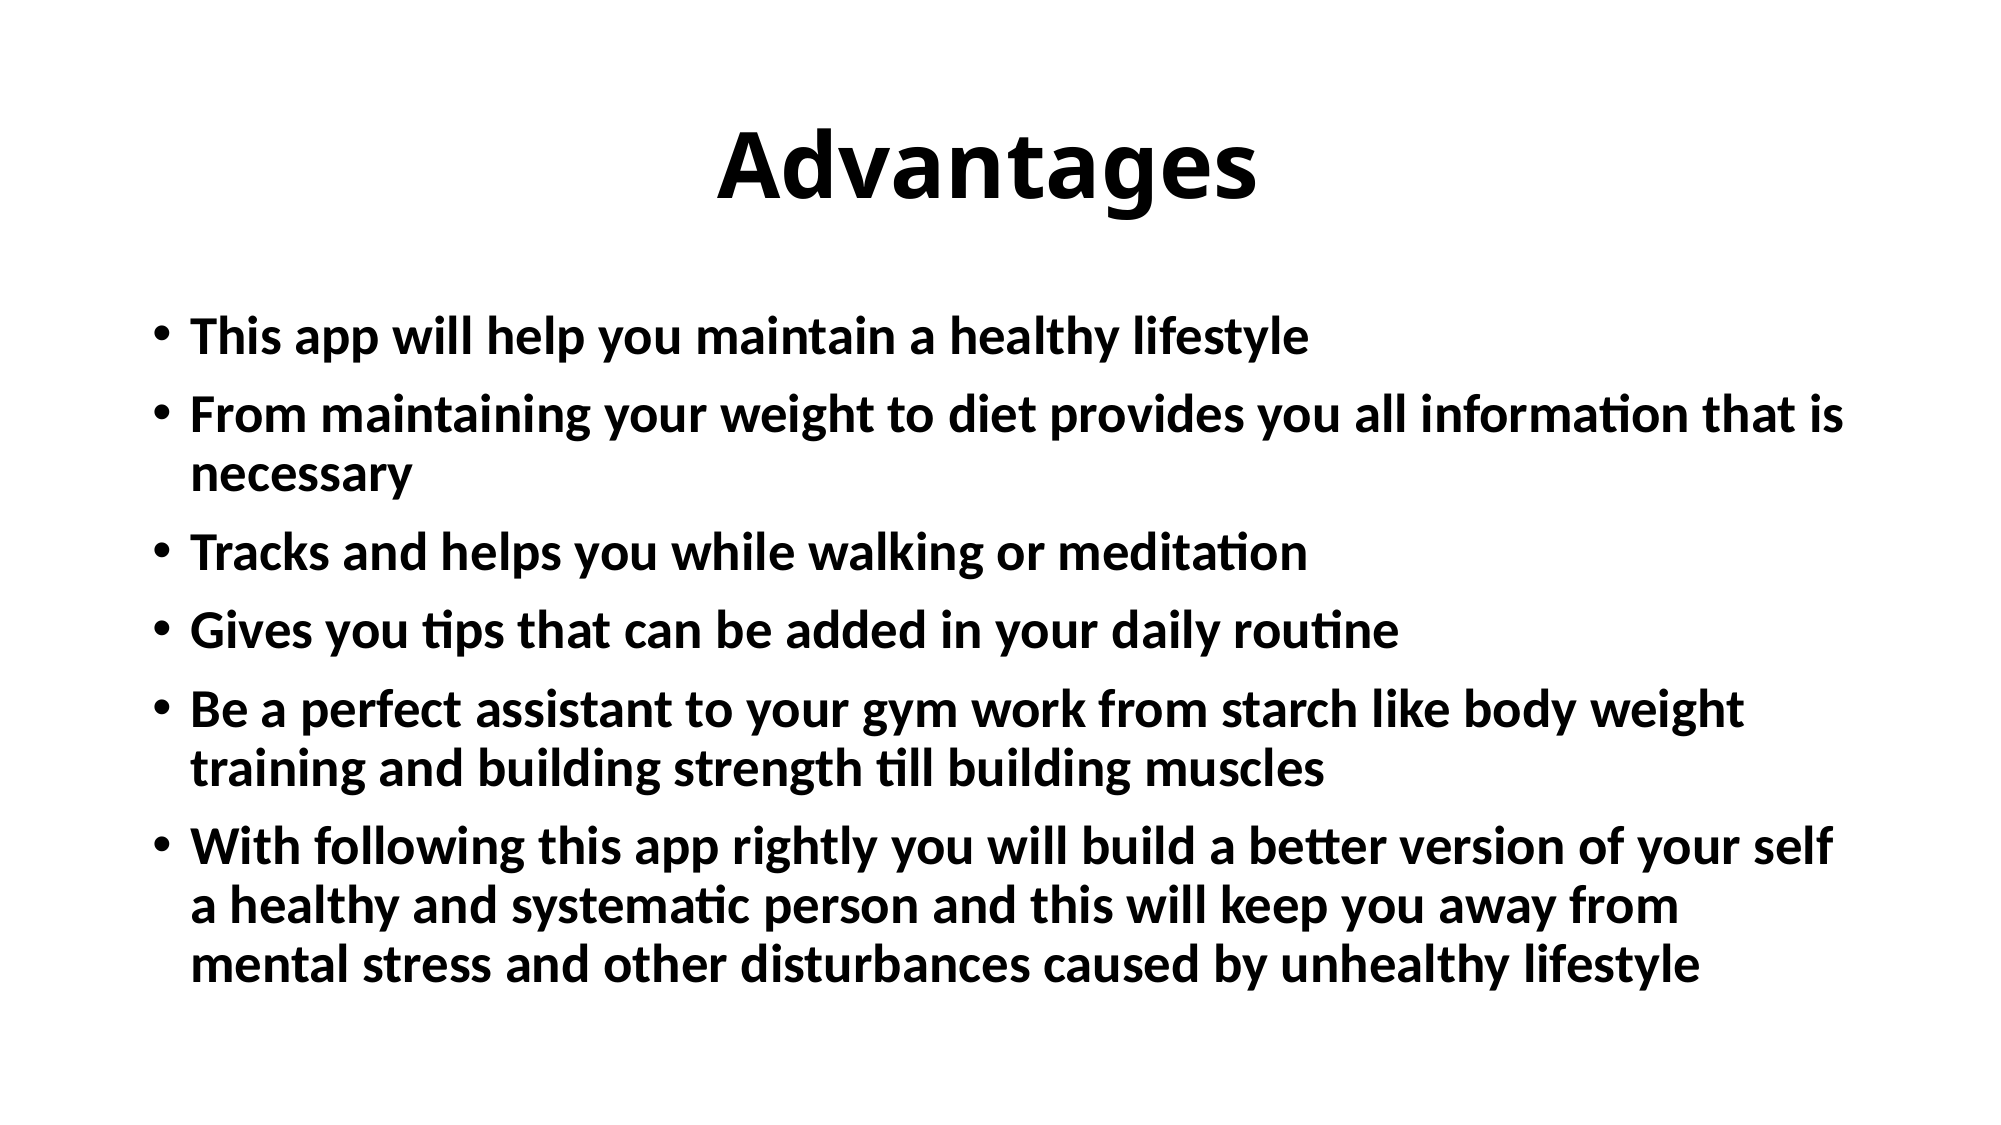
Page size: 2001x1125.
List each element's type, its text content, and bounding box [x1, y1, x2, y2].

title Advantages [137, 59, 1863, 278]
list This app will help you maintain a healthy lifestyle From maintaining your weight to diet provides you all information that is necessary Tracks and helps you while walking or meditation Gives you tips that can be added in your daily routine Be a perfect assistant to your gym work from starch like body weight training and building strength till building muscles With following this app rightly you will build a better version of your self a healthy and systematic person and this will keep you away from mental stress and other disturbances caused by unhealthy lifestyle [137, 299, 1863, 1014]
